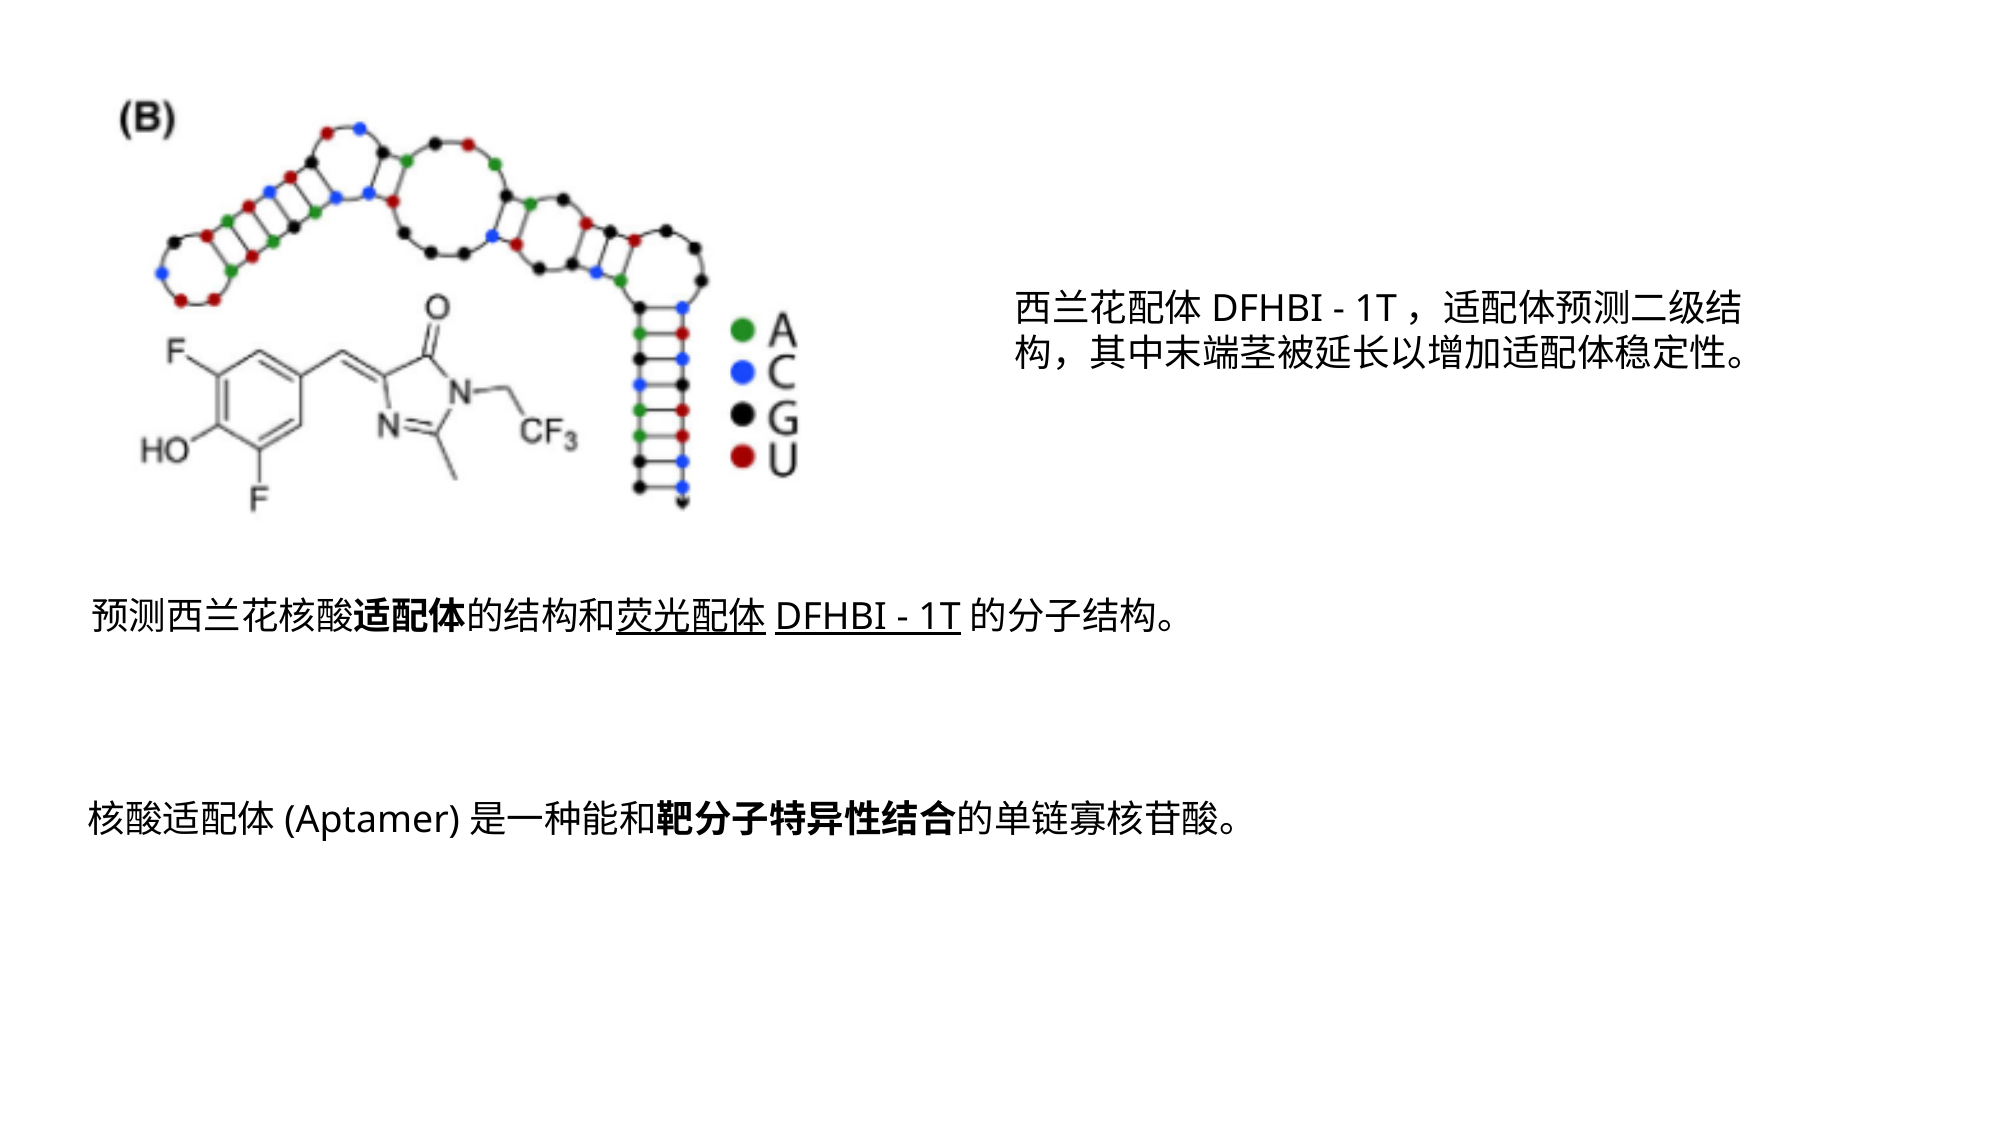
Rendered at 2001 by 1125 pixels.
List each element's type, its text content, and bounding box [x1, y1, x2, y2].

text_box 西兰花配体DFHBI - 1T，适配体预测二级结构，其中末端茎被延长以增加适配体稳定性。 [999, 276, 1766, 382]
picture [83, 51, 849, 563]
text_box 预测西兰花核酸适配体的结构和荧光配体DFHBI - 1T的分子结构。 [76, 584, 1210, 645]
text_box 核酸适配体(Aptamer)是一种能和靶分子特异性结合的单链寡核苷酸。 [73, 787, 1272, 848]
